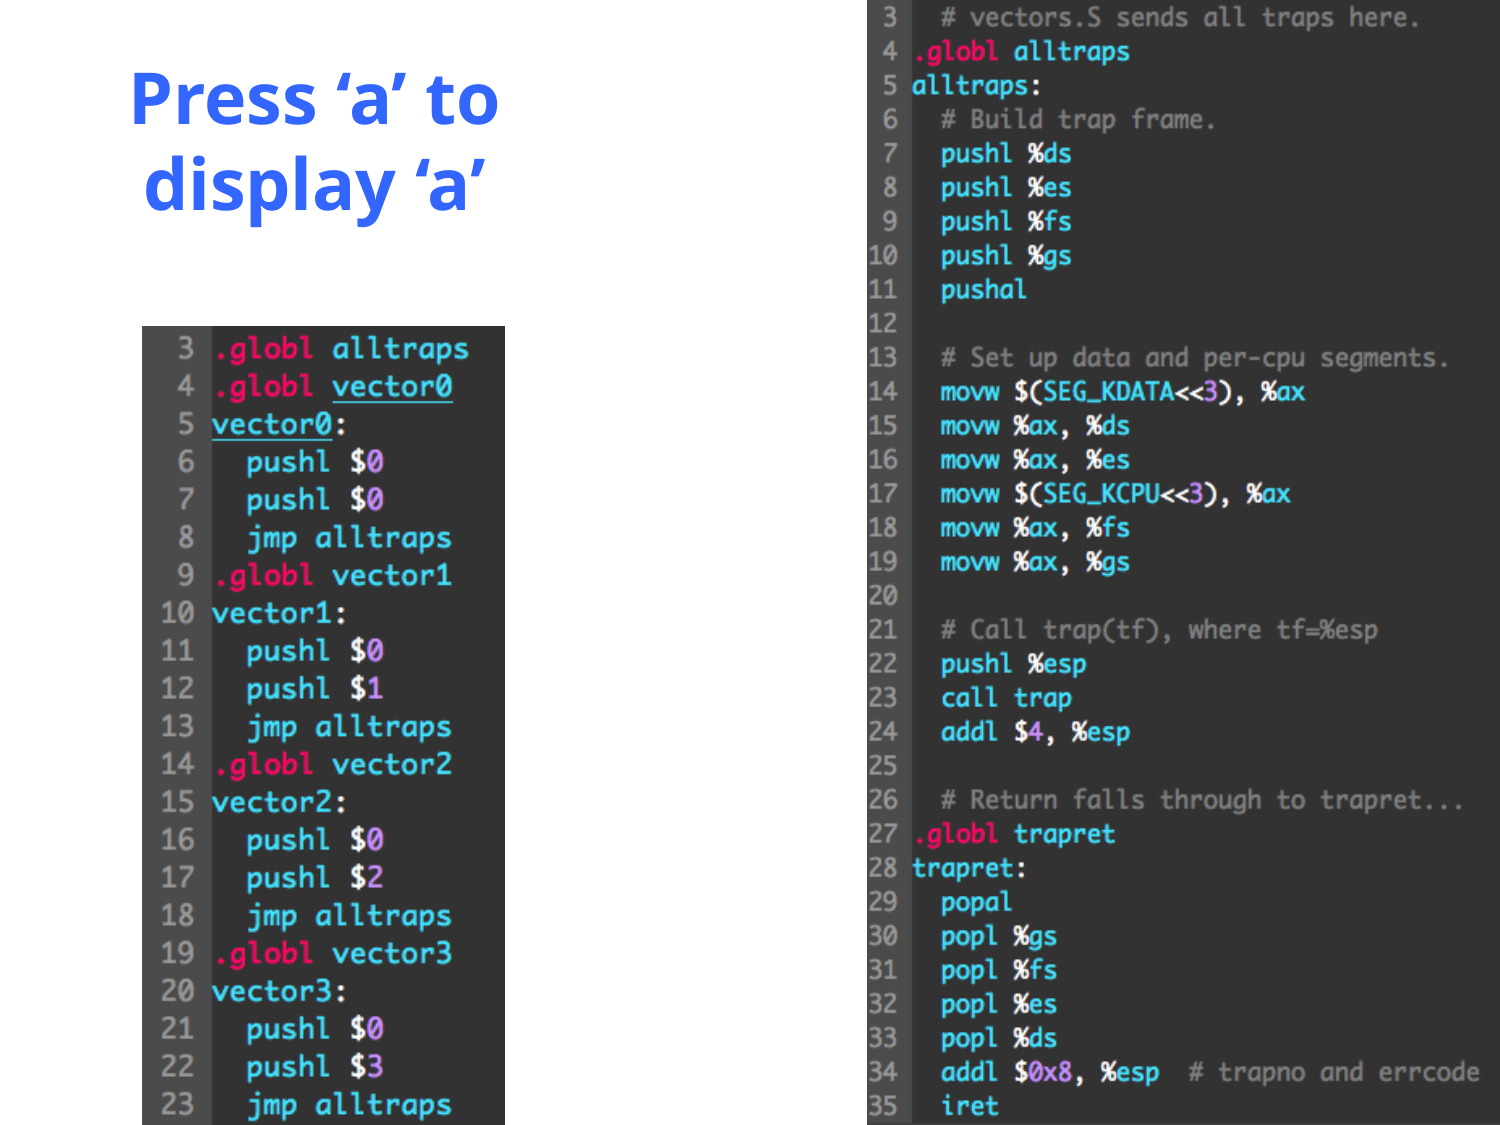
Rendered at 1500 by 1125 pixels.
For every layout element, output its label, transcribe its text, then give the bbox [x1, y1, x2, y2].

picture [866, 0, 1500, 1125]
title Press ‘a’ to display ‘a’ [75, 45, 555, 233]
picture [142, 326, 505, 1125]
